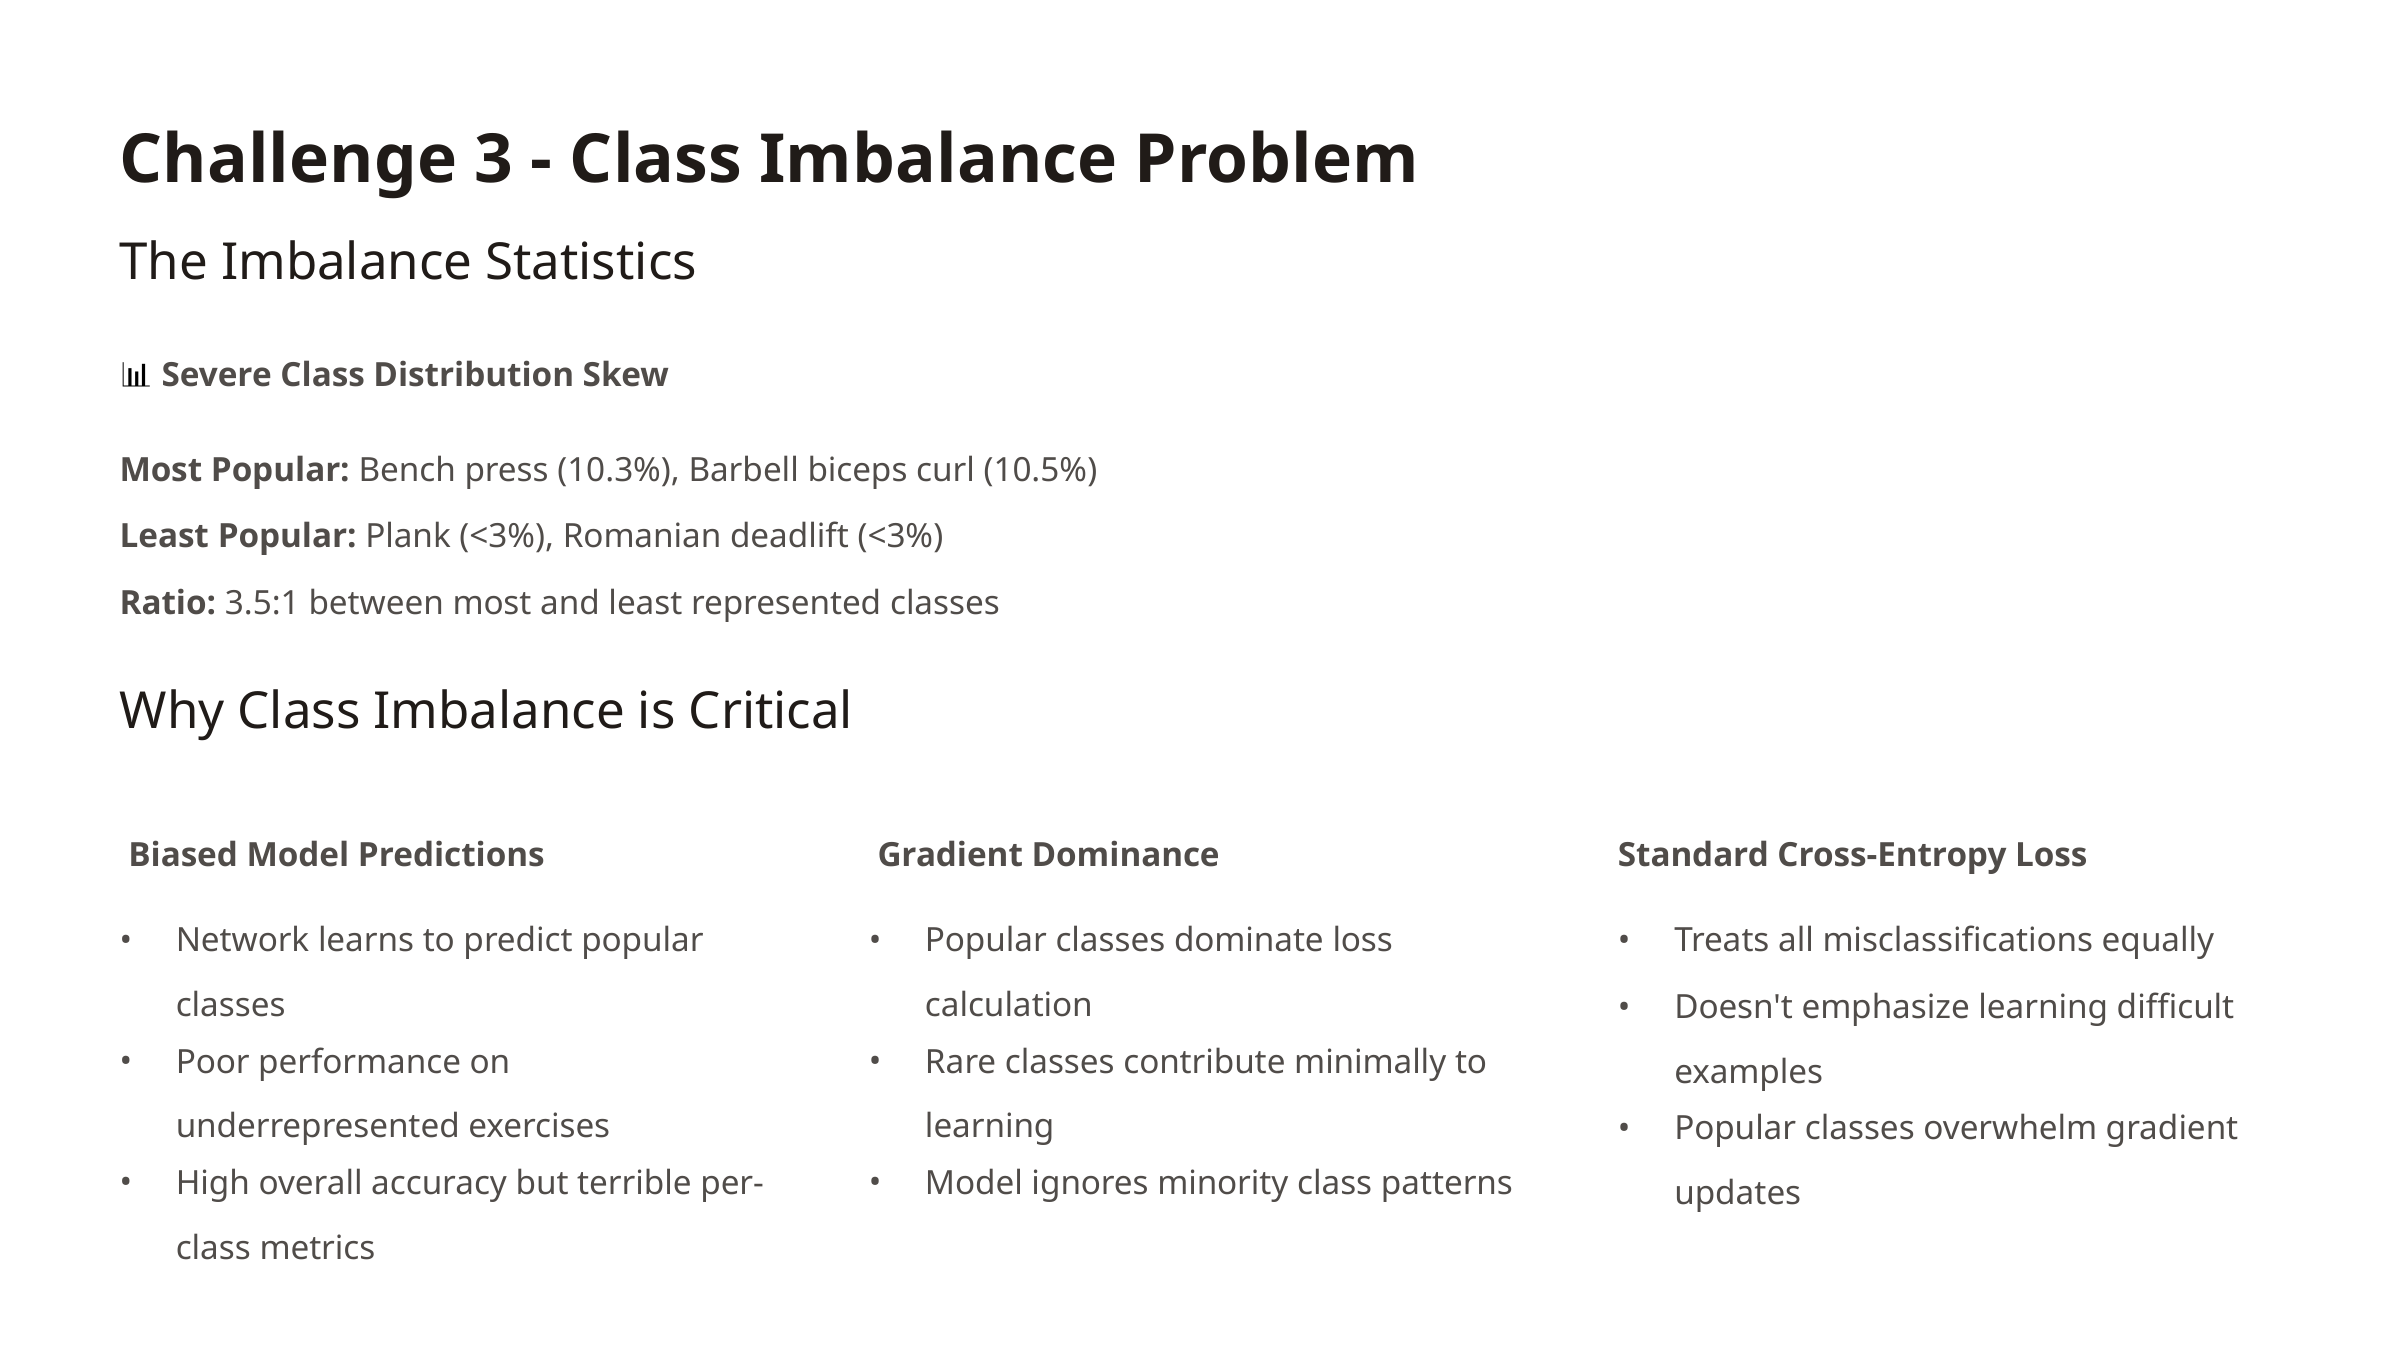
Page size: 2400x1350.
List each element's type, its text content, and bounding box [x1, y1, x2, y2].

text_box Model ignores minority class patterns [868, 1136, 1534, 1246]
text_box The Imbalance Statistics [119, 213, 743, 278]
text_box Most Popular: Bench press (10.3%), Barbell biceps curl (10.5%) [119, 423, 2281, 478]
text_box Doesn't emphasize learning difficult examples [1617, 960, 2283, 1070]
text_box Why Class Imbalance is Critical [119, 662, 908, 727]
text_box 📊 Severe Class Distribution Skew [119, 328, 2281, 385]
text_box Ratio: 3.5:1 between most and least represented classes [119, 556, 2281, 612]
text_box Standard Cross-Entropy Loss [1617, 808, 2283, 864]
text_box Popular classes dominate loss calculation [868, 893, 1534, 1004]
text_box Treats all misclassifications equally [1617, 893, 2283, 949]
text_box Popular classes overwhelm gradient updates [1617, 1081, 2283, 1192]
text_box Biased Model Predictions [119, 808, 785, 864]
text_box Poor performance on underrepresented exercises [119, 1015, 785, 1125]
text_box Network learns to predict popular classes [119, 893, 785, 1004]
text_box High overall accuracy but terrible per-class metrics [119, 1136, 785, 1246]
text_box Challenge 3 - Class Imbalance Problem [119, 93, 1460, 180]
text_box Gradient Dominance [868, 808, 1534, 864]
text_box Least Popular: Plank (<3%), Romanian deadlift (<3%) [119, 489, 2281, 545]
text_box Rare classes contribute minimally to learning [868, 1015, 1534, 1125]
